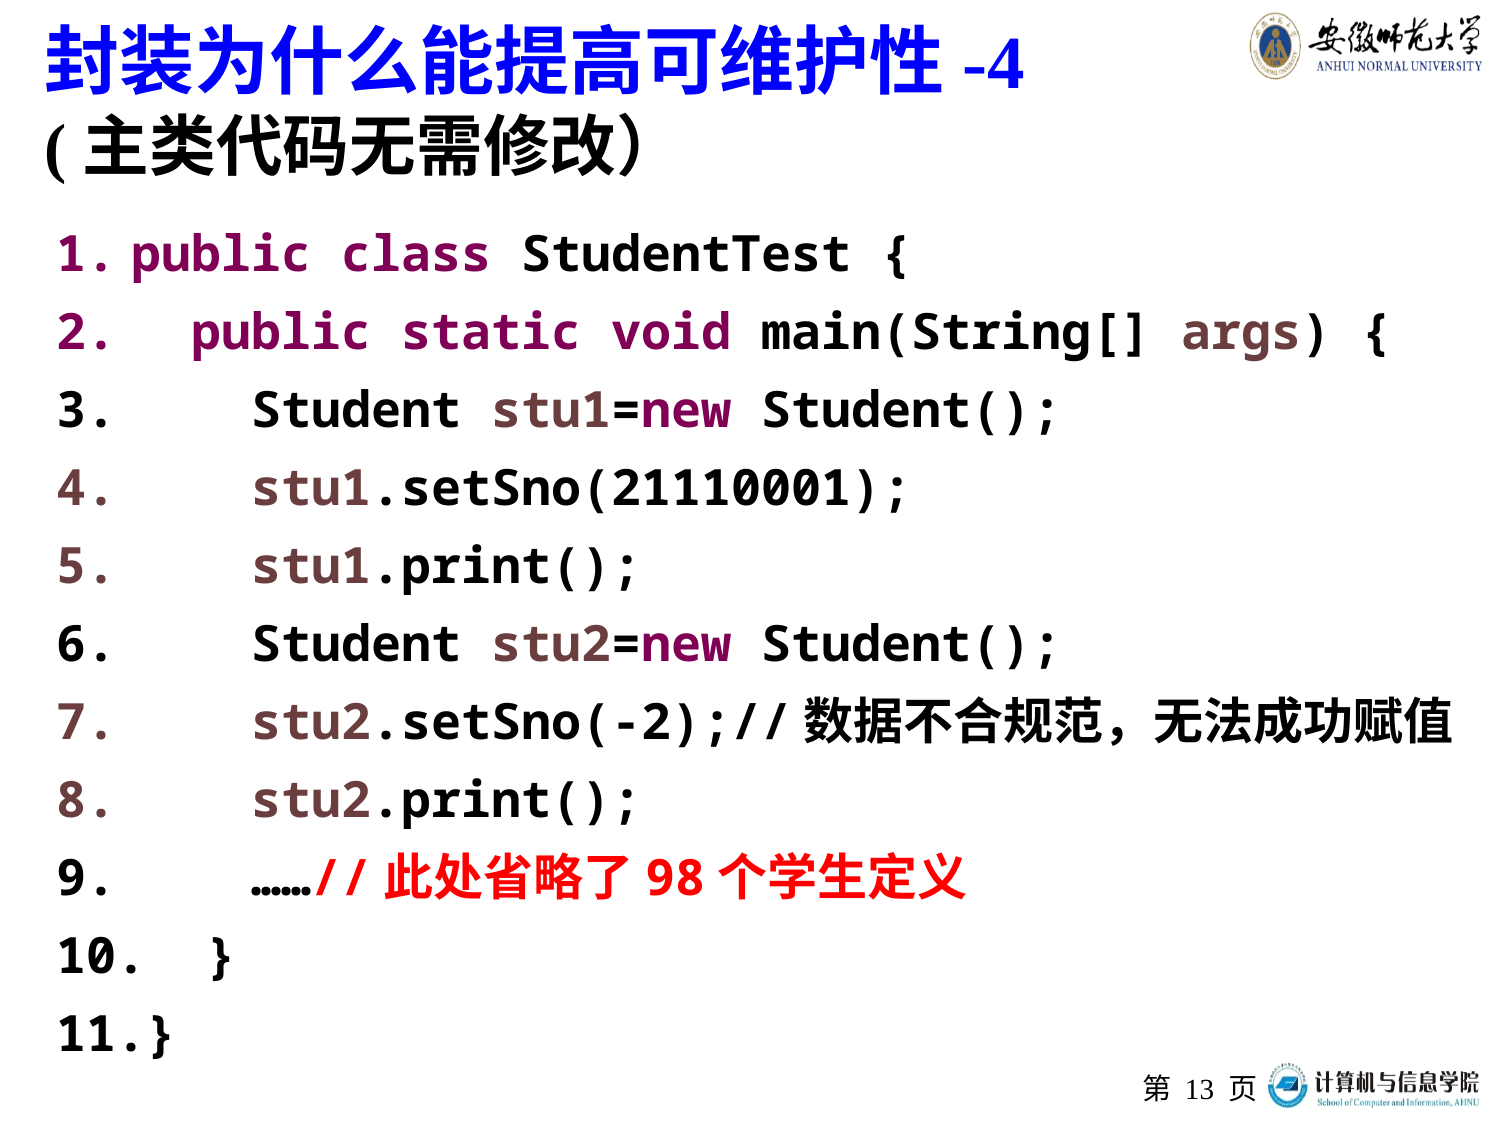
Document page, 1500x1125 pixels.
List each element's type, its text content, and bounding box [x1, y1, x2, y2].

list public class StudentTest { public static void main(String[] args) { Student stu1=new Student(); stu1.setSno(21110001); stu1.print(); Student stu2=new Student(); stu2.setSno(-2);//数据不合规范，无法成功赋值 stu2.print(); ……//此处省略了98个学生定义 } } [41, 196, 1500, 1094]
footer 第 页 [962, 1062, 1438, 1118]
title 封装为什么能提高可维护性-4 (主类代码无需修改） [29, 42, 1365, 156]
picture [1245, 1094, 1500, 1120]
picture [1237, 2, 1500, 114]
